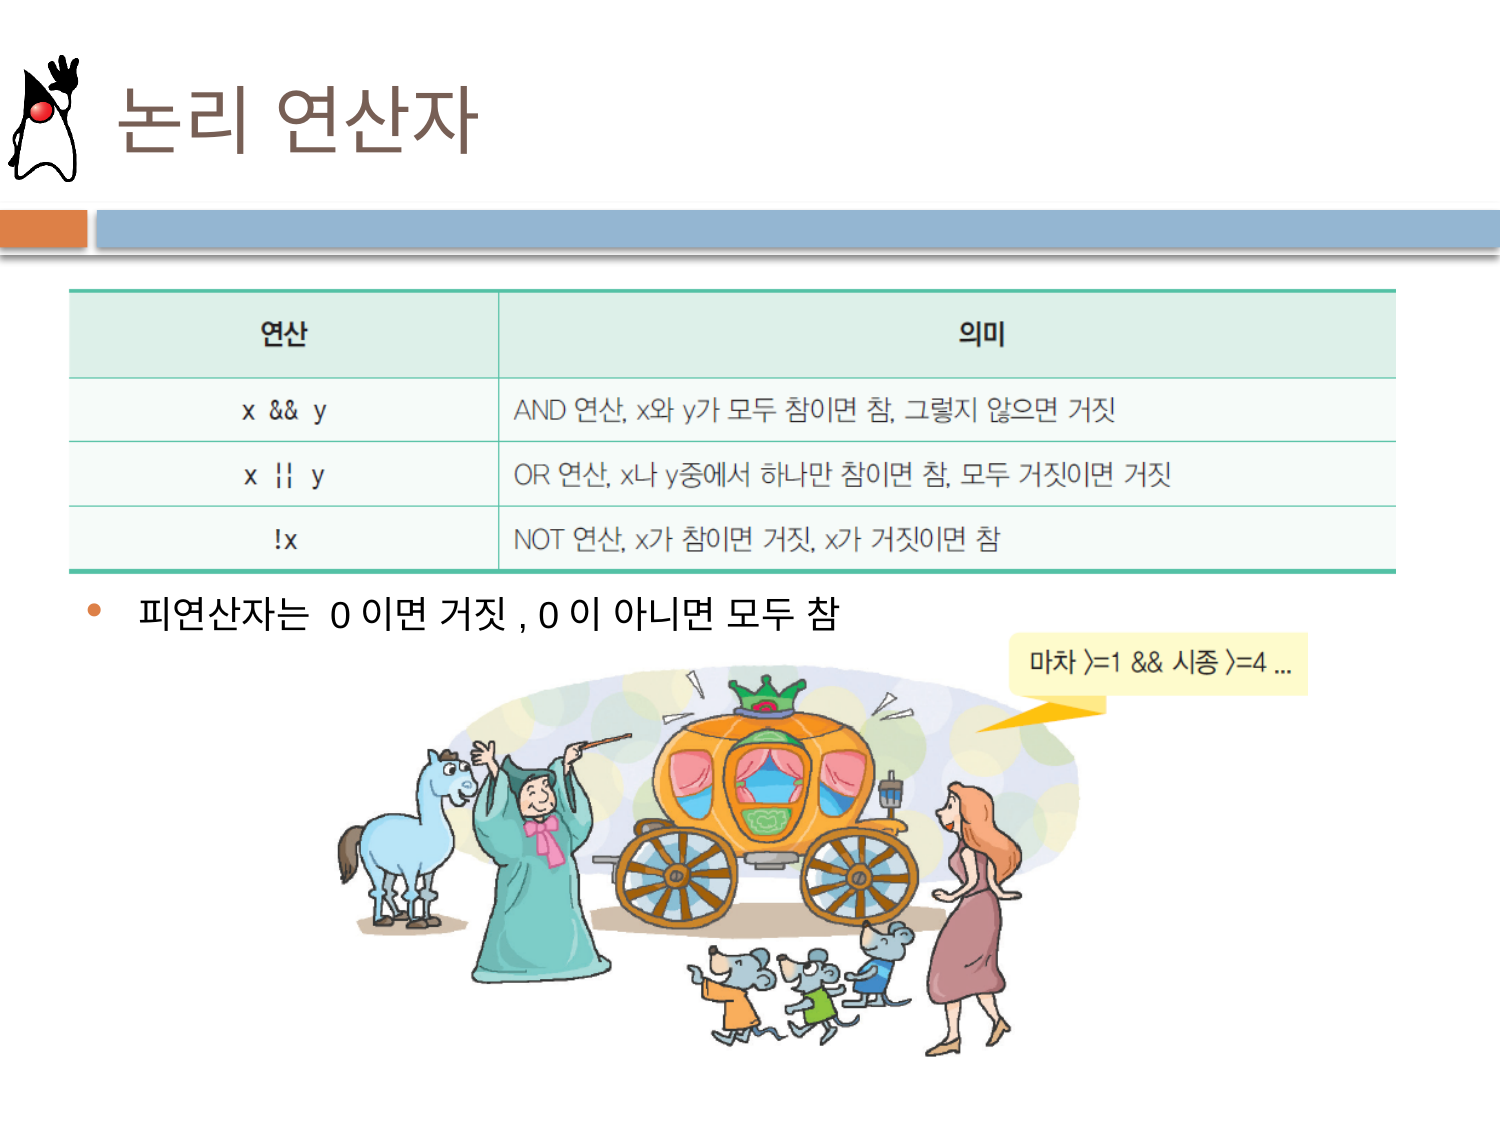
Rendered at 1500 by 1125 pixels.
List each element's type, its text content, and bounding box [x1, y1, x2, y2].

title 논리 연산자 [100, 37, 1438, 200]
picture [58, 268, 1397, 585]
picture [281, 605, 1308, 1065]
list 피연산자는 0이면 거짓, 0이 아니면 모두 참 [71, 583, 1409, 653]
picture [8, 55, 79, 182]
